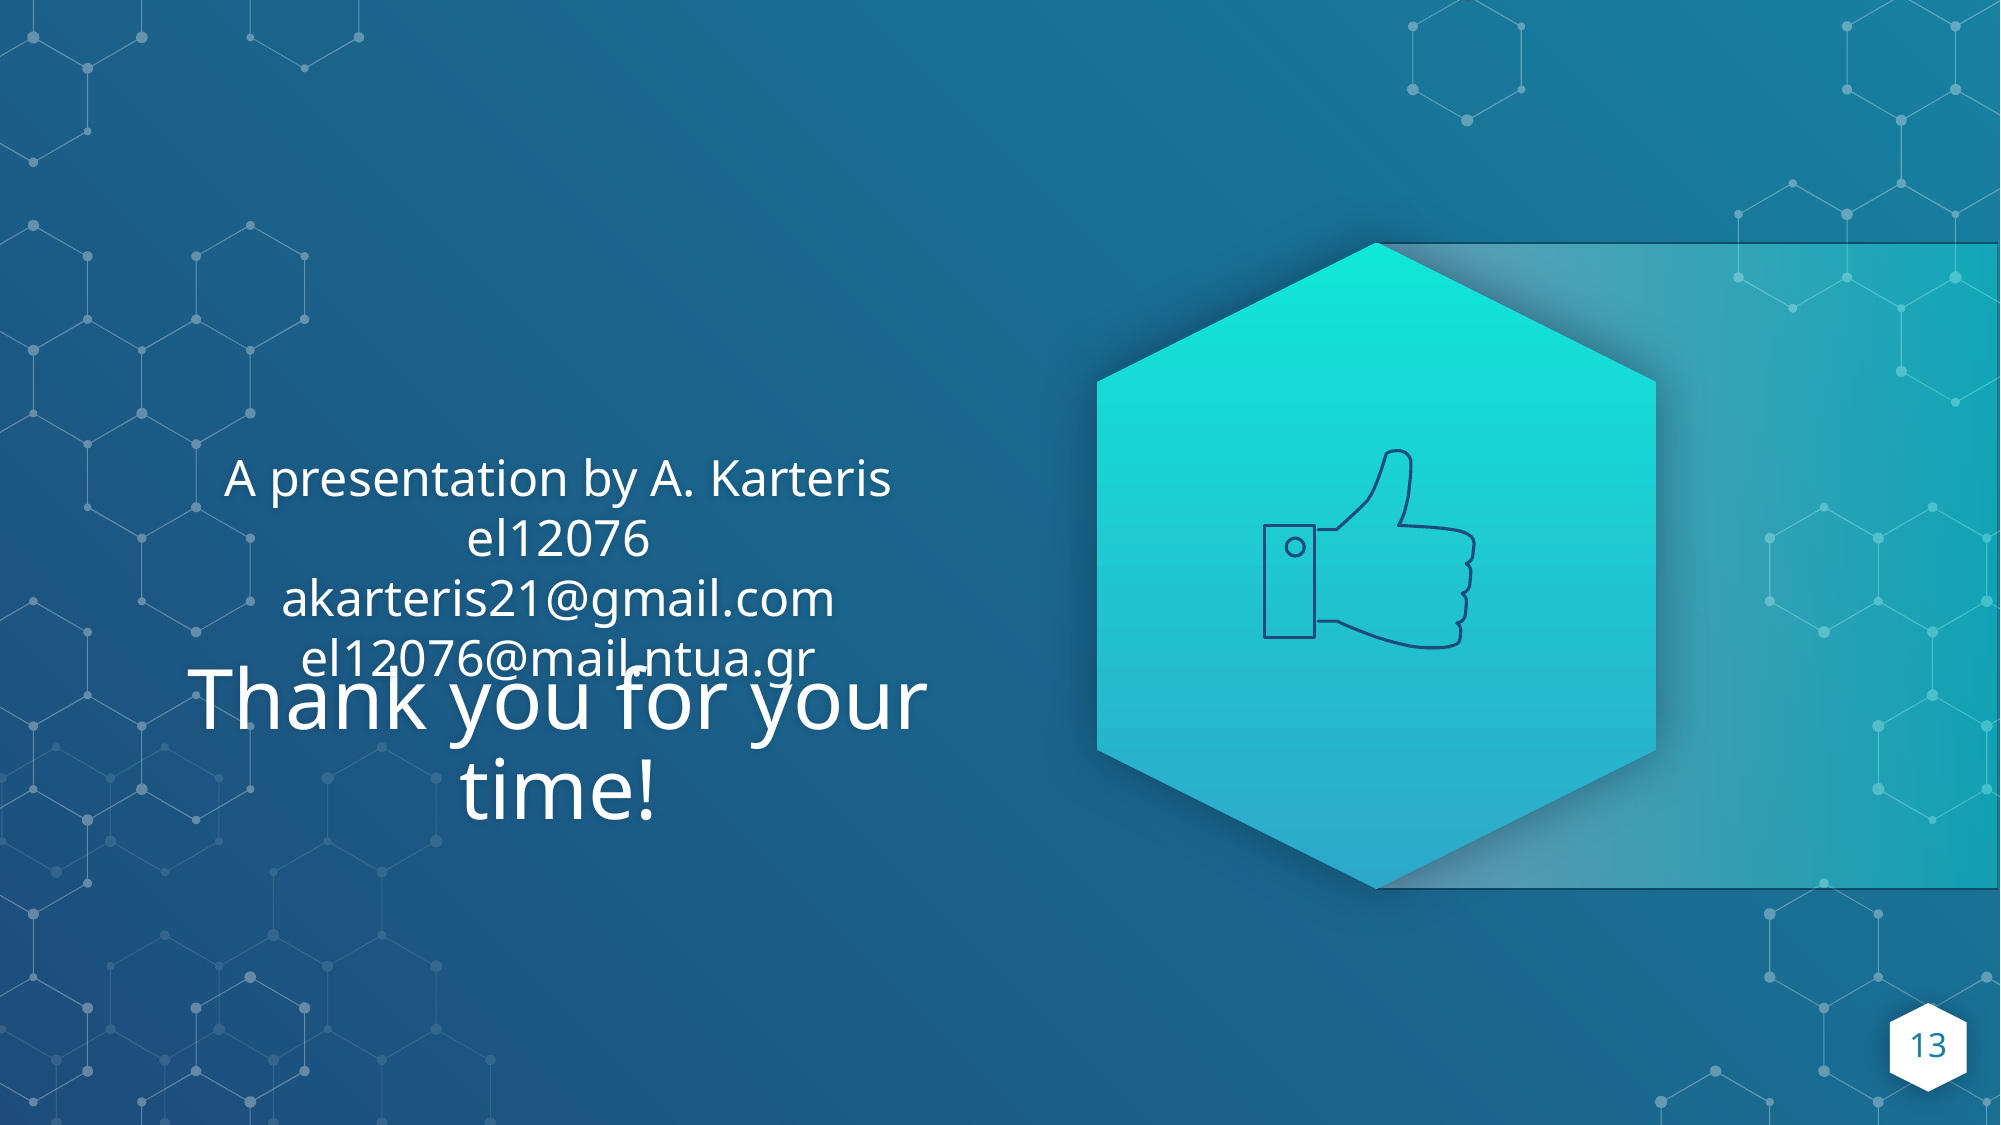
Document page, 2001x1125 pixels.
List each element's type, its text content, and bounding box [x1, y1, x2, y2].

slide_number 13 [1889, 1002, 1967, 1092]
subtitle A presentation by A. Karteris el12076 akarteris21@gmail.com el12076@mail.ntua.gr [201, 446, 917, 590]
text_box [1264, 450, 1475, 649]
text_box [1096, 242, 1999, 890]
title Thank you for your time! [104, 720, 1013, 838]
